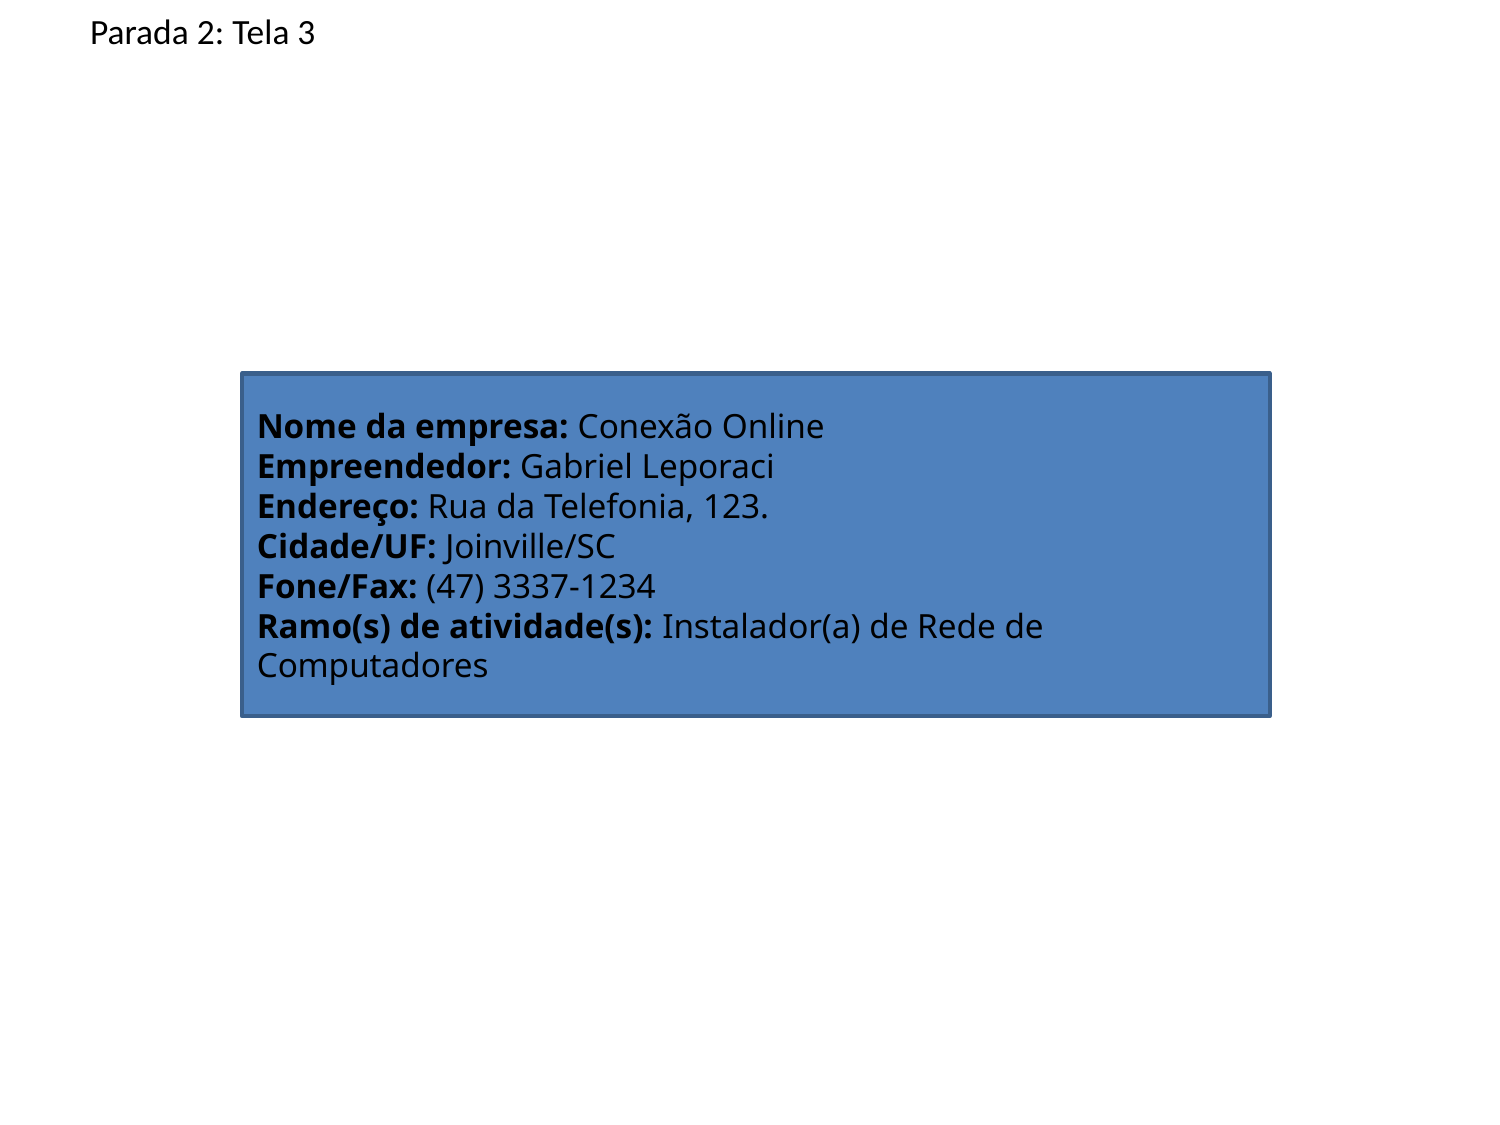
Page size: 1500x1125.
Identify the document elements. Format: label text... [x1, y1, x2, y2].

text_box Parada 2: Tela 3 [74, 1, 1425, 59]
text_box Nome da empresa: Conexão Online Empreendedor: Gabriel Leporaci Endereço: Rua da Telefonia, 123. Cidade/UF: Joinville/SC Fone/Fax: (47) 3337-1234 Ramo(s) de atividade(s): Instalador(a) de Rede de Computadores [240, 371, 1272, 718]
